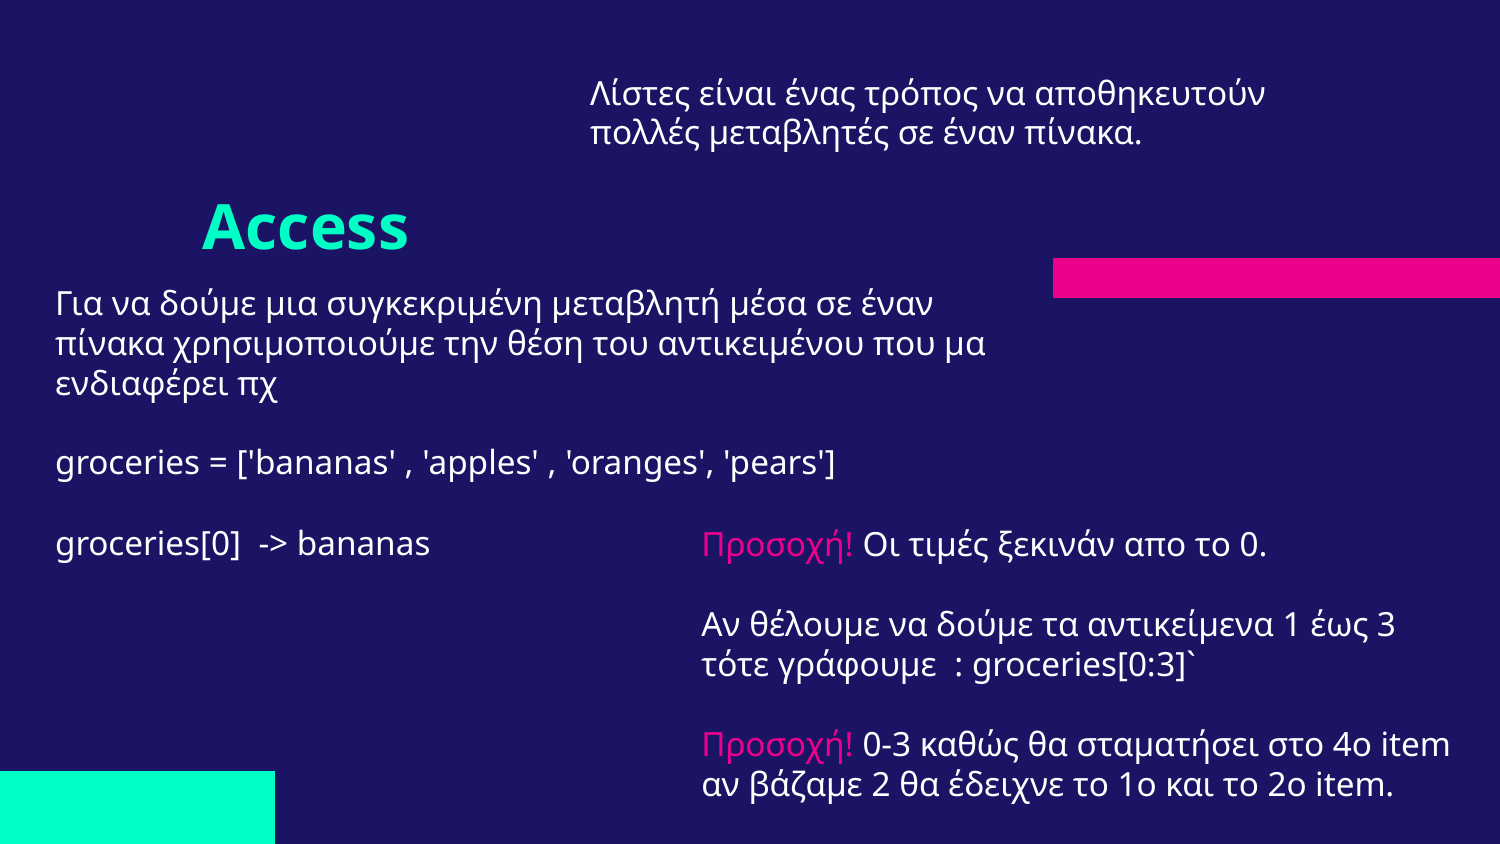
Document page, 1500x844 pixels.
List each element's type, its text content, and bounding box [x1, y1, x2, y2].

subtitle Λίστες είναι ένας τρόπος να αποθηκευτούν πολλές μεταβλητές σε έναν πίνακα. [575, 50, 1387, 173]
text_box Προσοχή! Οι τιμές ξεκινάν απο το 0. Αν θέλουμε να δούμε τα αντικείμενα 1 έως 3 τότε γράφουμε : groceries[0:3]` Προσοχή! 0-3 καθώς θα σταματήσει στο 4ο item αν βάζαμε 2 θα έδειχνε το 1ο και το 2ο item. [686, 533, 1500, 793]
text_box Για να δούμε μια συγκεκριμένη μεταβλητή μέσα σε έναν πίνακα χρησιμοποιούμε την θέση του αντικειμένου που μα ενδιαφέρει πχ groceries = ['bananas' , 'apples' , 'oranges', 'pears'] groceries[0] -> bananas [40, 268, 1057, 575]
title Access [29, 172, 583, 283]
